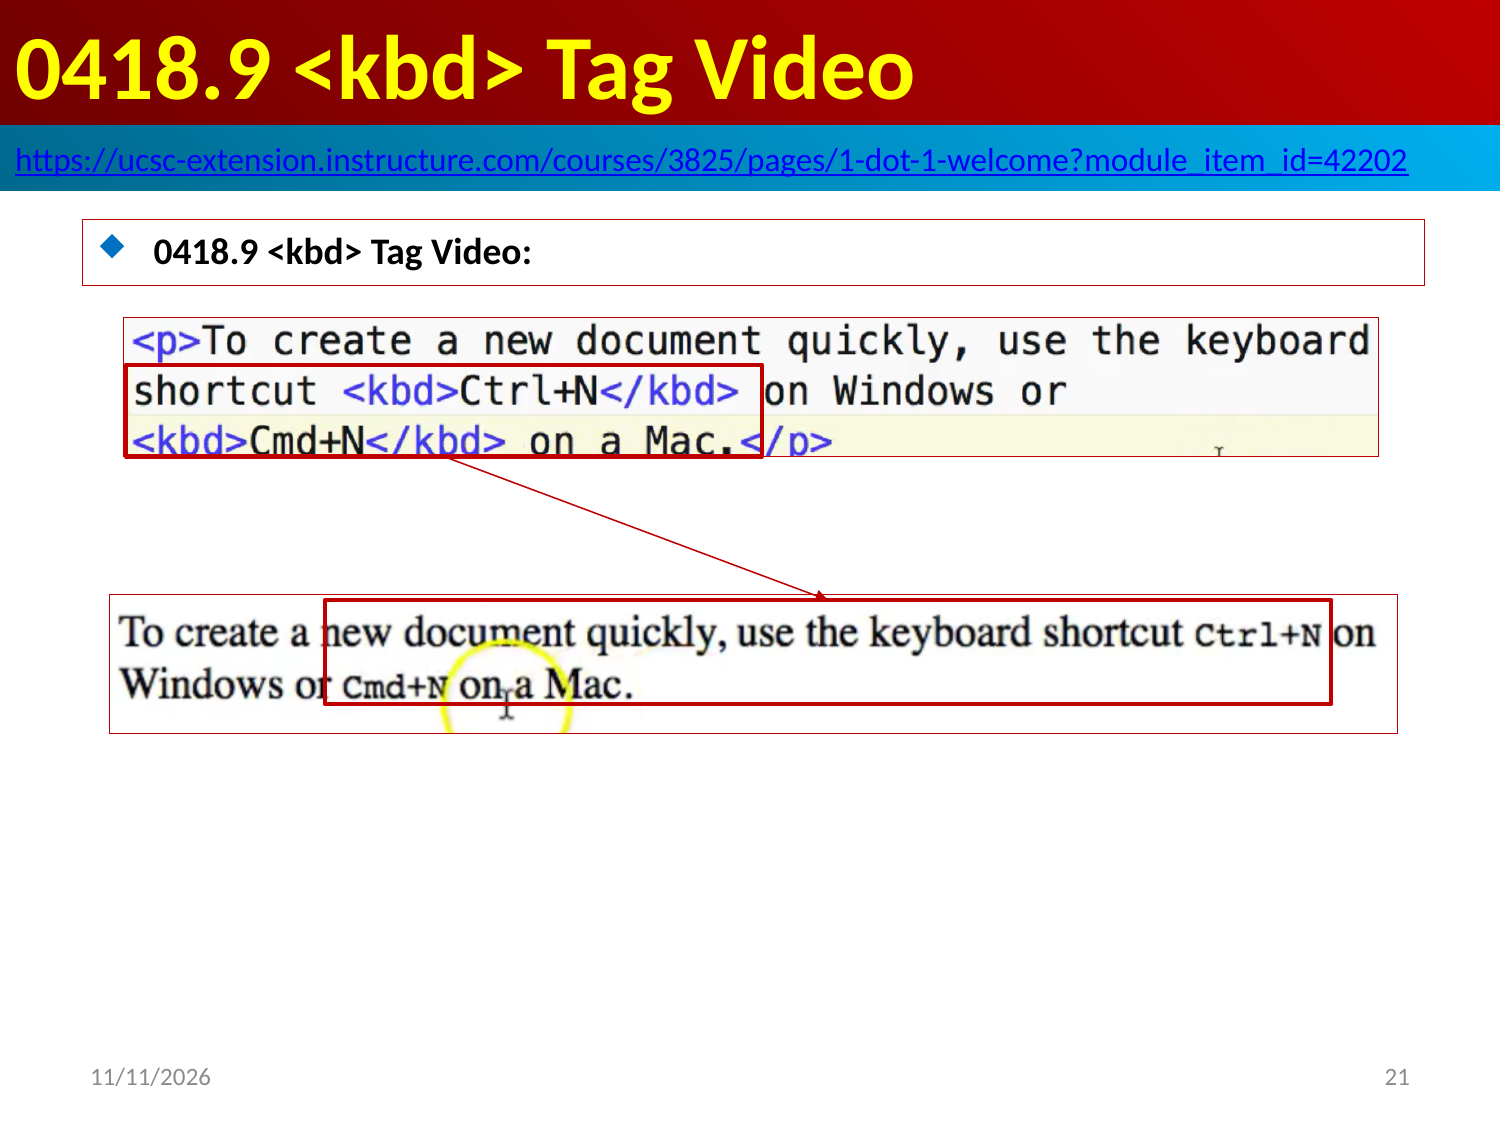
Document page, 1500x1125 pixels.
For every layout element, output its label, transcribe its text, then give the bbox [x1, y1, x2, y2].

slide_number 21 [1074, 1042, 1425, 1109]
picture [122, 317, 1379, 457]
picture [109, 594, 1398, 734]
text_box https://ucsc-extension.instructure.com/courses/3825/pages/1-dot-1-welcome?module_item_id=42202 [0, 125, 1500, 191]
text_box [443, 456, 829, 601]
title 0418.9 <kbd> Tag Video [0, 0, 1500, 125]
subtitle 0418.9 <kbd> Tag Video: [82, 219, 1425, 286]
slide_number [75, 1042, 425, 1109]
